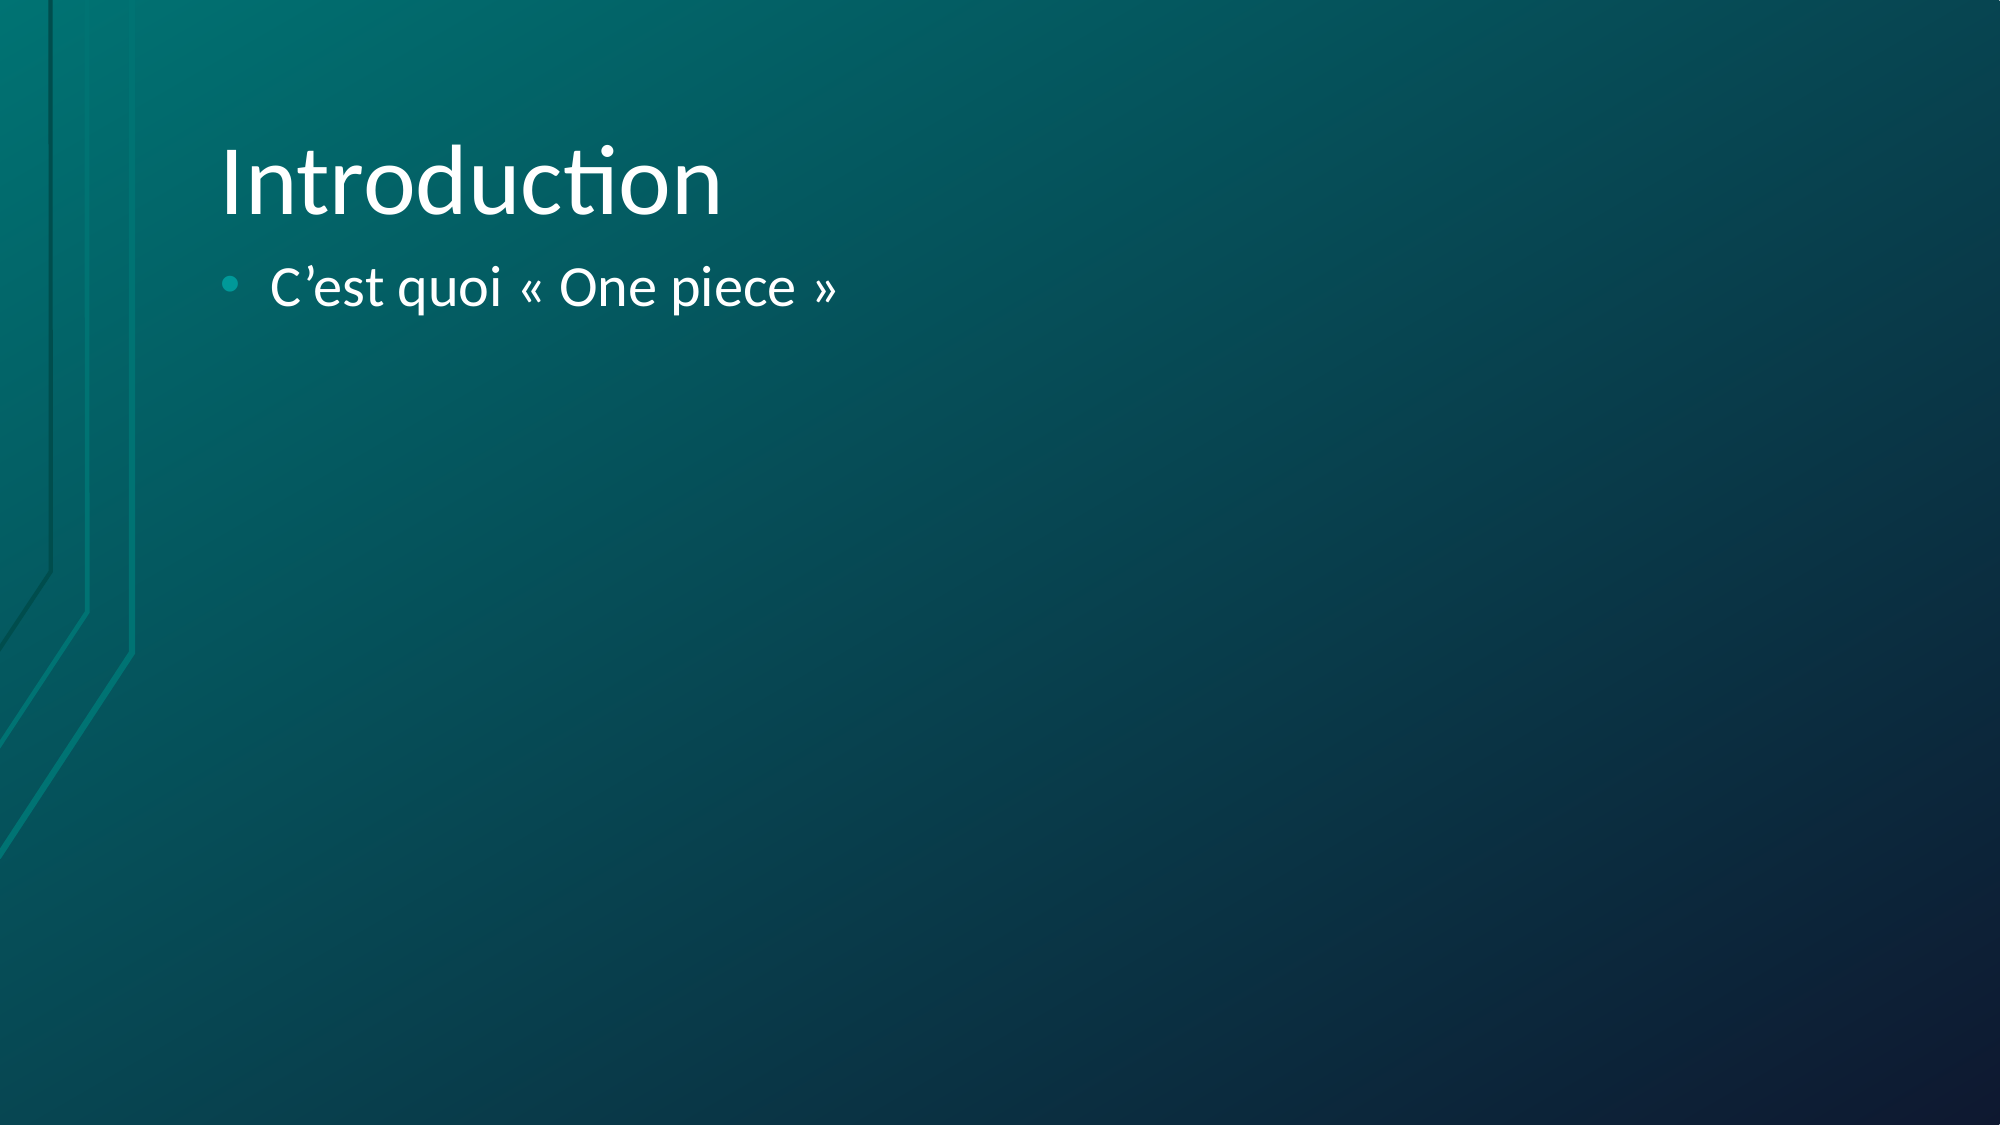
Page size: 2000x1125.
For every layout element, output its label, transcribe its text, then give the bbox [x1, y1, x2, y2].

title Introduction [199, 45, 1900, 246]
list C’est quoi « One piece » [199, 245, 1213, 1013]
